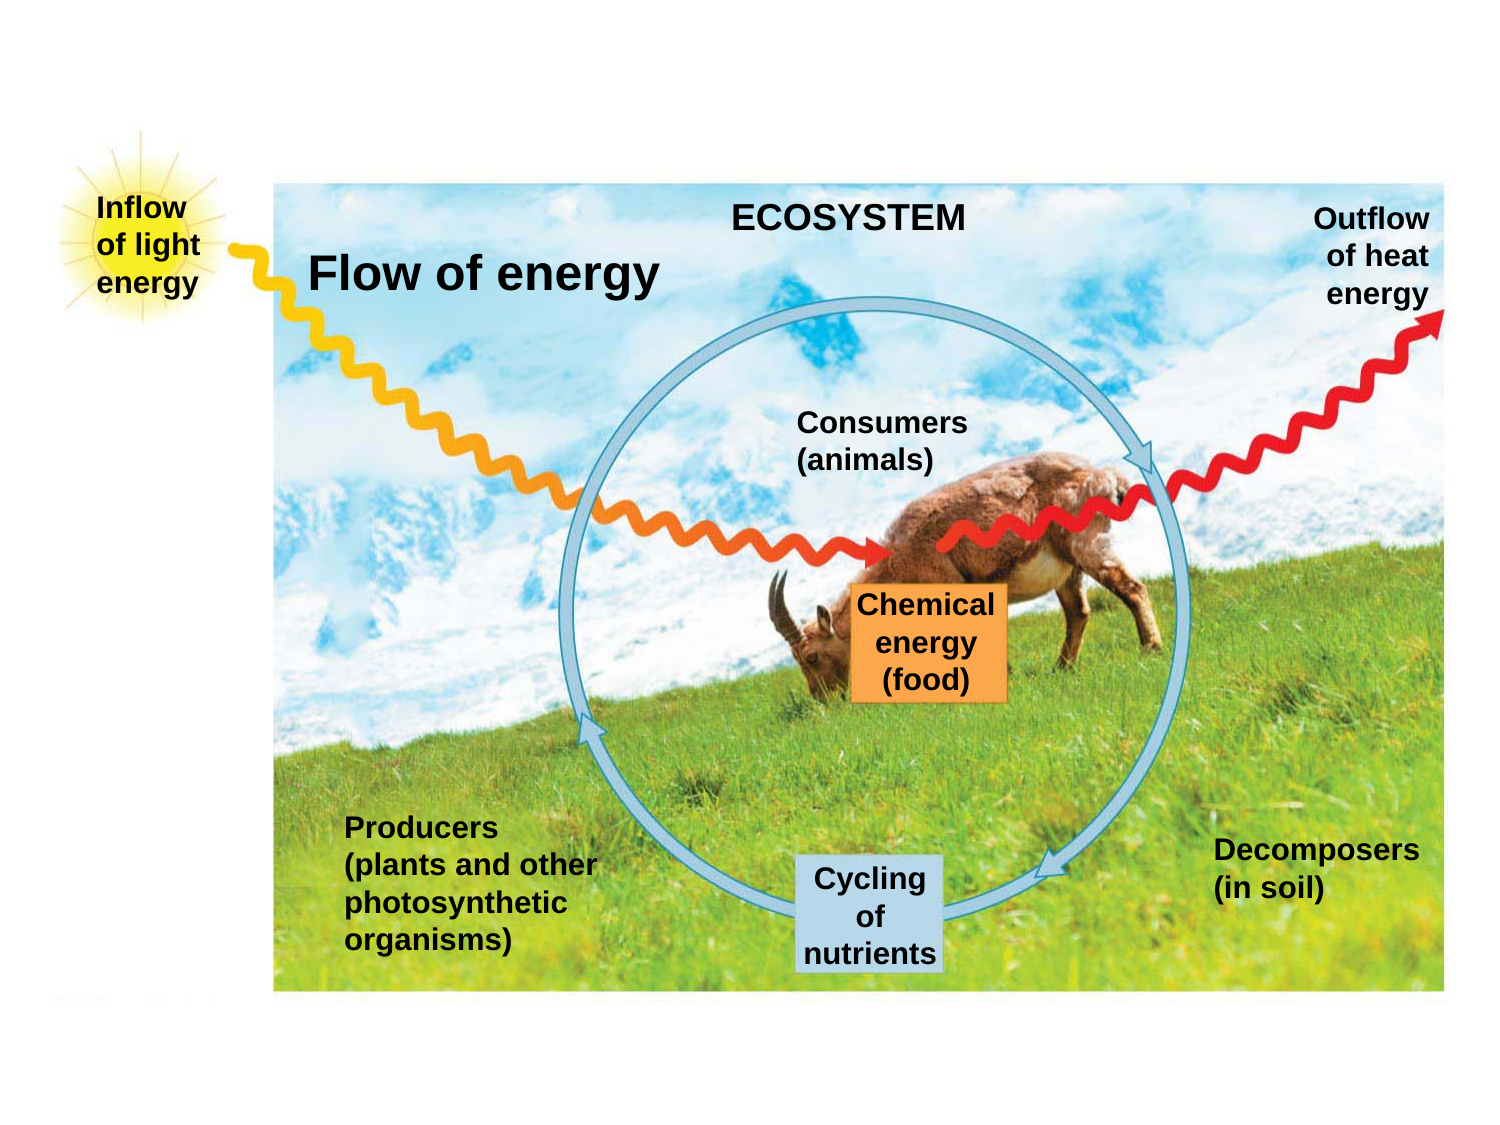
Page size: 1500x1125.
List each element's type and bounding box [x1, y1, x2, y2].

text_box [48, 123, 1452, 1002]
